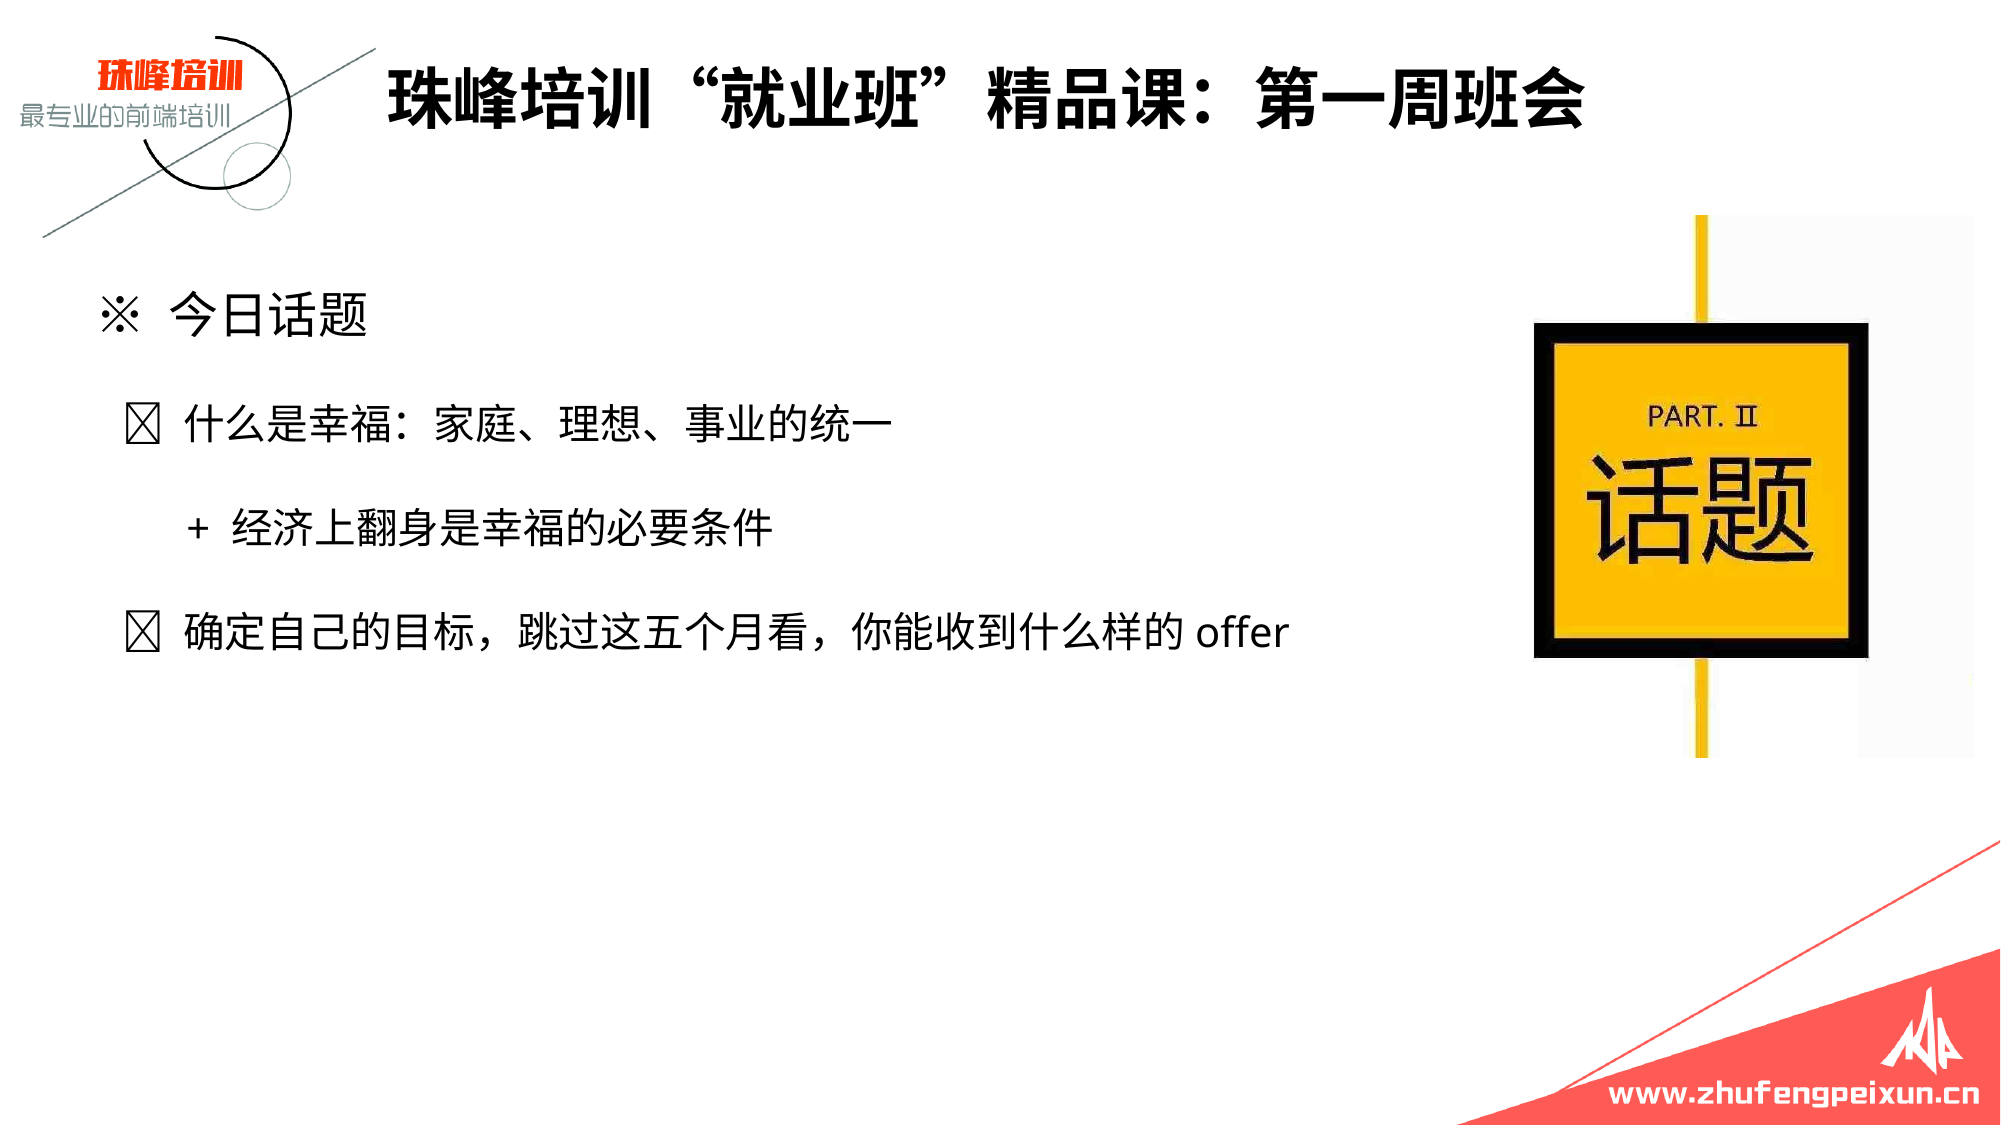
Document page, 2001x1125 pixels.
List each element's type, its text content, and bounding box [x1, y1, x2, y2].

picture [1404, 215, 1974, 758]
text_box 珠峰培训“就业班”精品课：第一周班会 [371, 9, 1911, 144]
list ※ 今日话题  什么是幸福：家庭、理想、事业的统一 + 经济上翻身是幸福的必要条件  确定自己的目标，跳过这五个月看，你能收到什么样的offer [42, 215, 1388, 1078]
picture [18, 36, 376, 238]
picture [1437, 796, 2001, 1125]
